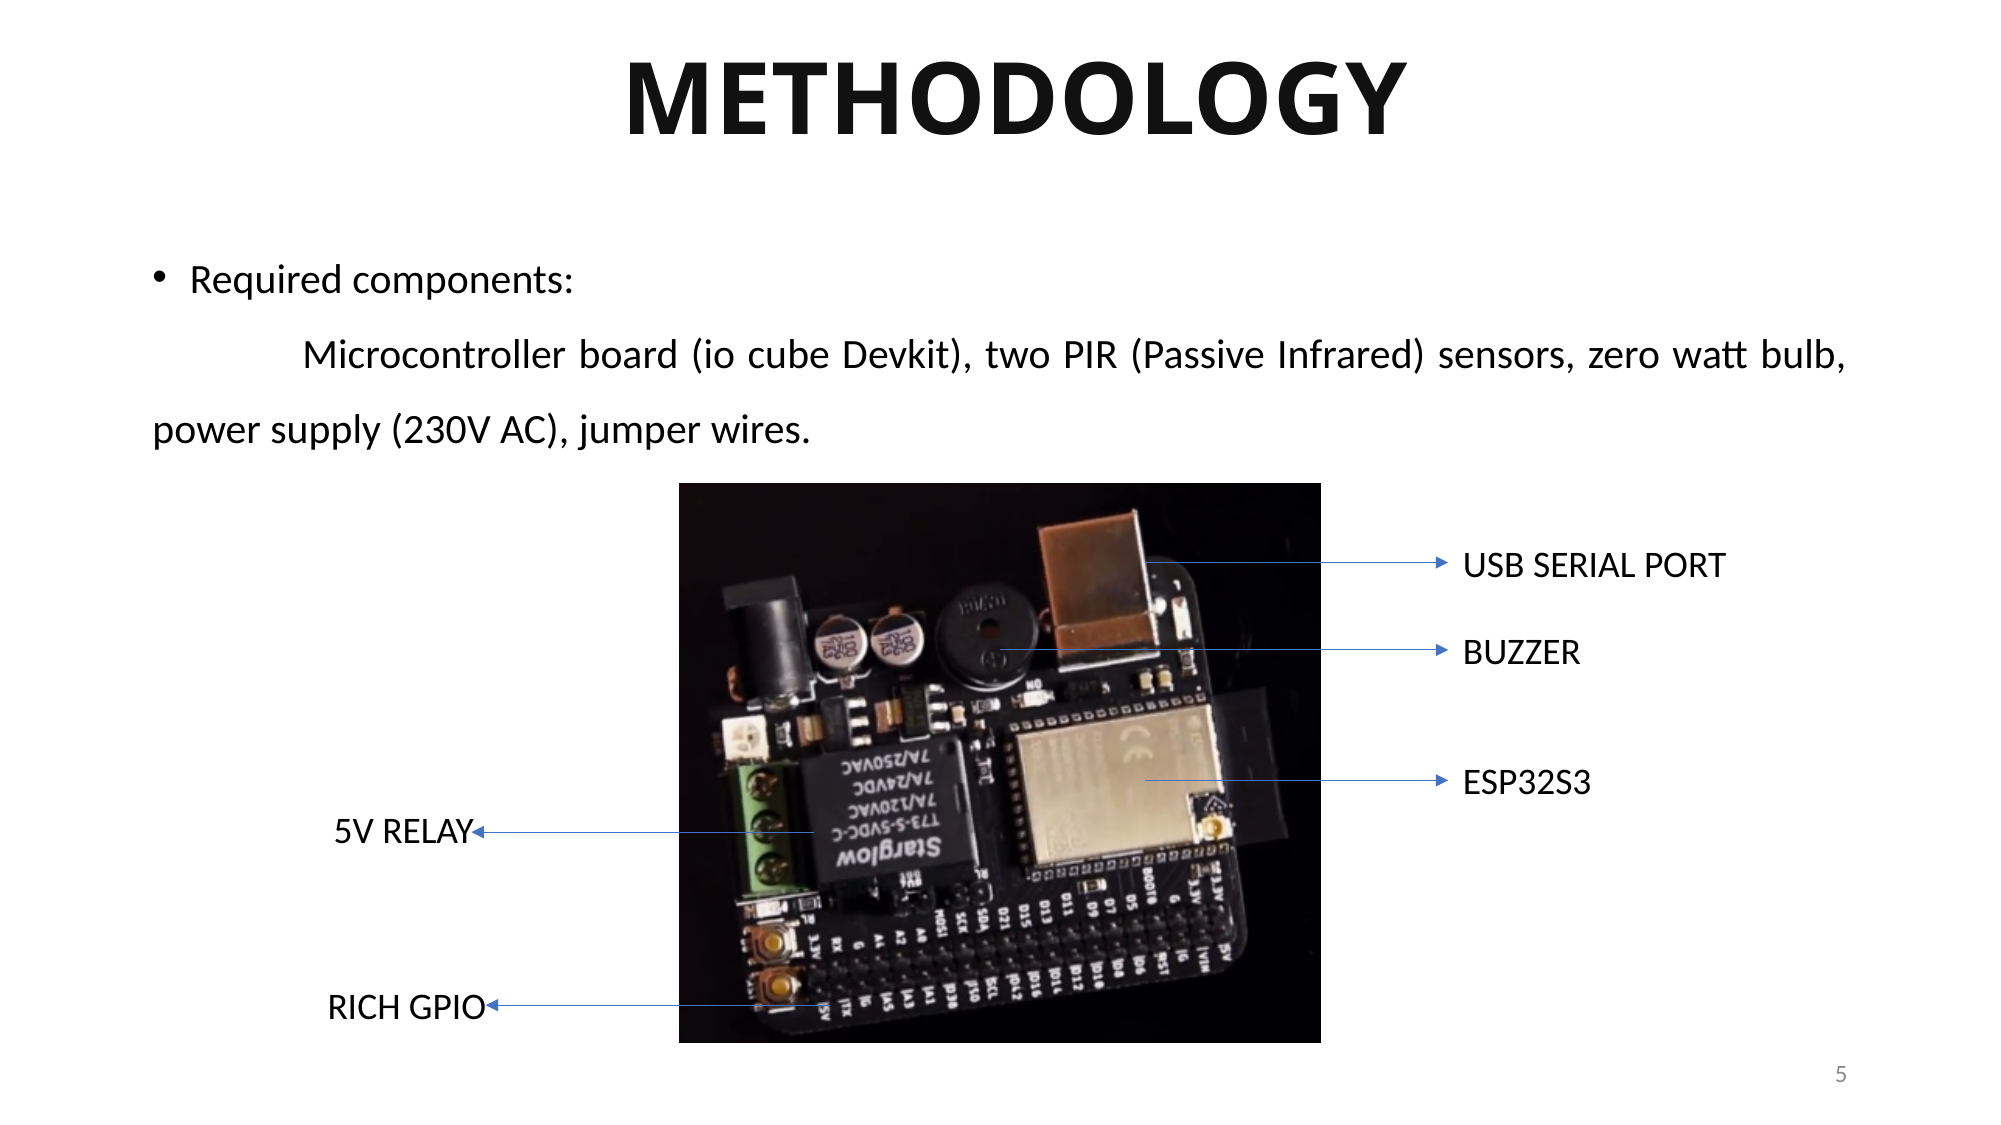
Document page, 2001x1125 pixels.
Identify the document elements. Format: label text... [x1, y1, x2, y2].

picture [679, 483, 1321, 1043]
text_box RICH GPIO [312, 974, 583, 1035]
list Required components: Microcontroller board (io cube Devkit), two PIR (Passive Infrared) sensors, zero watt bulb, power supply (230V AC), jumper wires. [137, 218, 1863, 1006]
title METHODOLOGY [139, 34, 1865, 171]
text_box USB SERIAL PORT [1448, 532, 1781, 592]
text_box ESP32S3 [1448, 749, 1781, 810]
text_box 5V RELAY [318, 798, 653, 859]
text_box BUZZER [1448, 619, 1813, 680]
slide_number 5 [1412, 1042, 1863, 1103]
